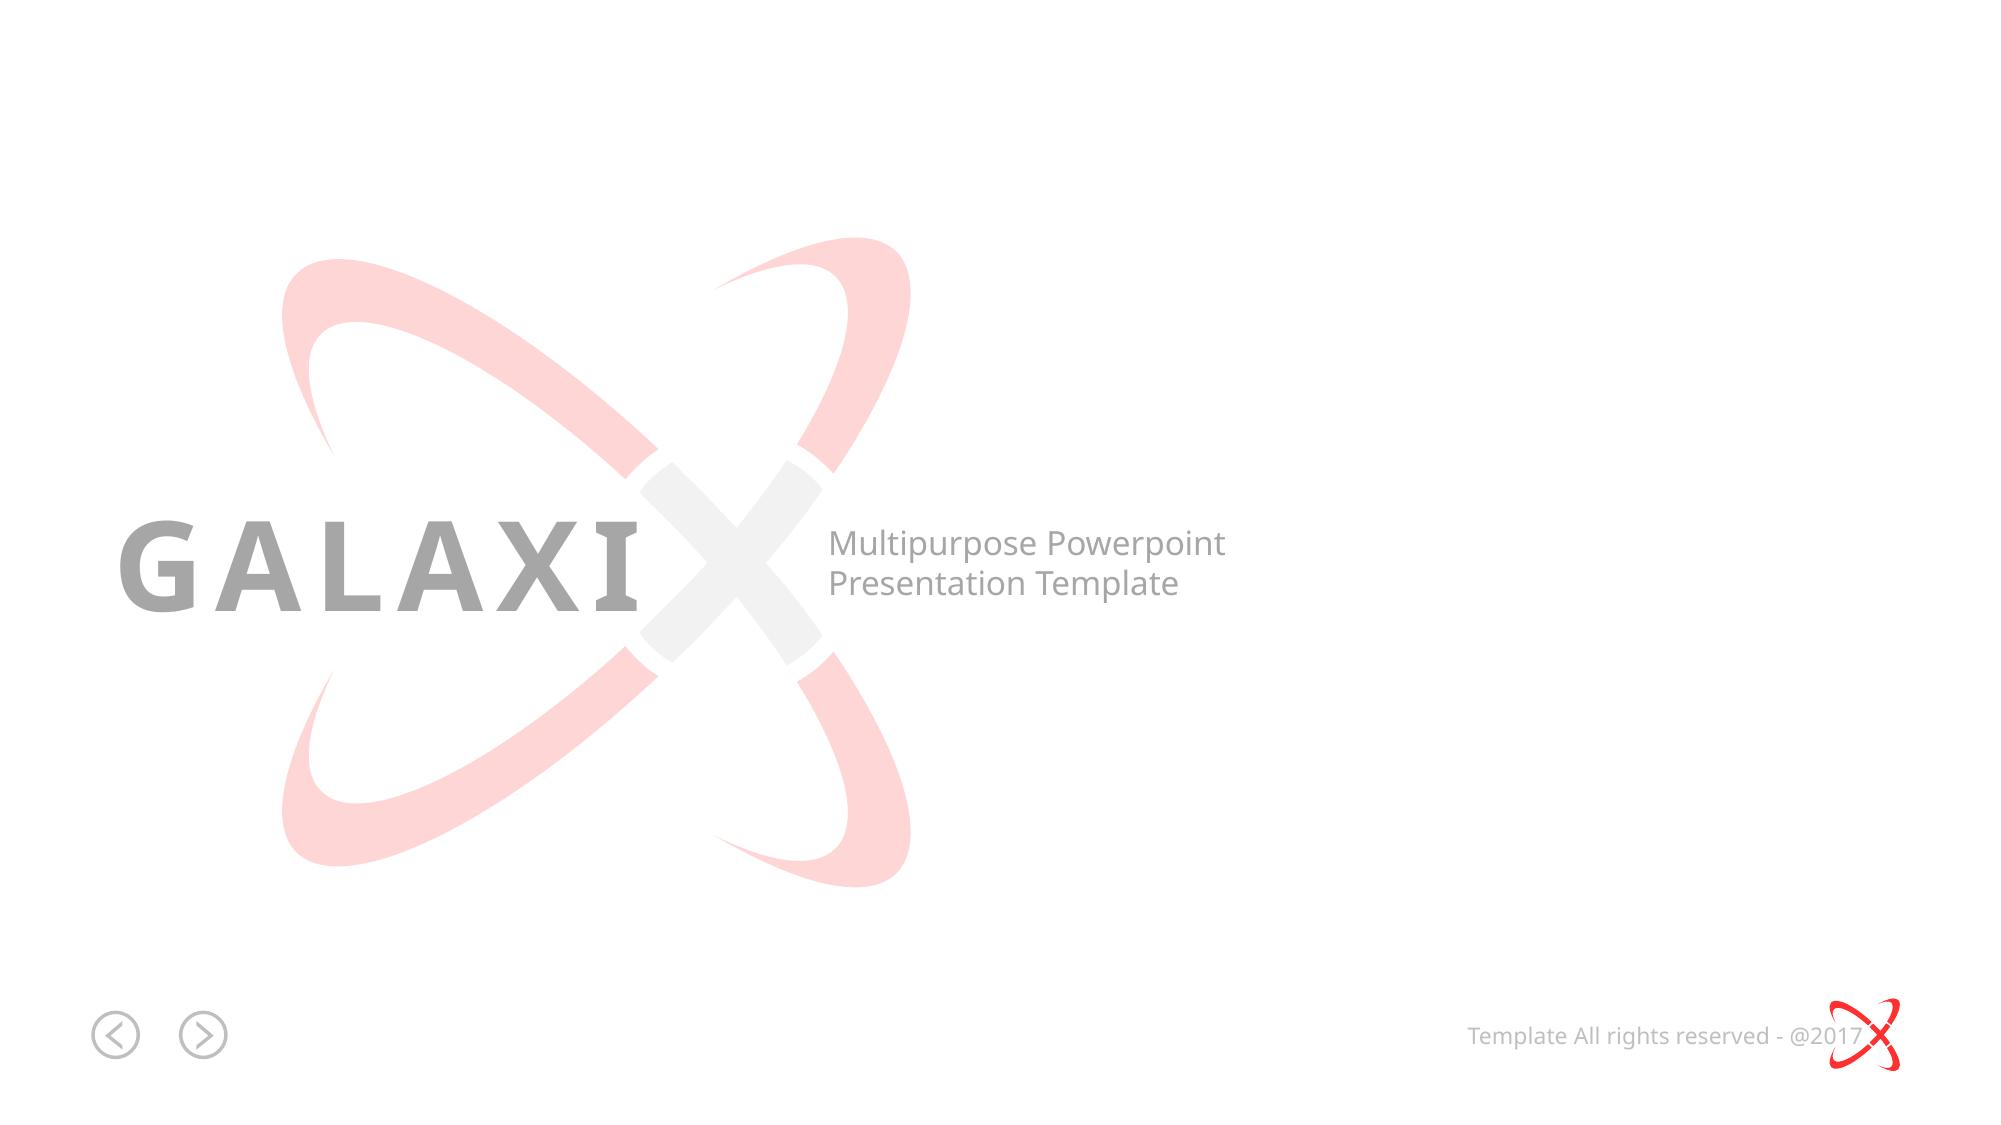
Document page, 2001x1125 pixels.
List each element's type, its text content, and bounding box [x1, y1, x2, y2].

text_box GALAXI [98, 479, 267, 644]
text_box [267, 222, 930, 903]
text_box Multipurpose Powerpoint Presentation Template [930, 515, 1242, 610]
